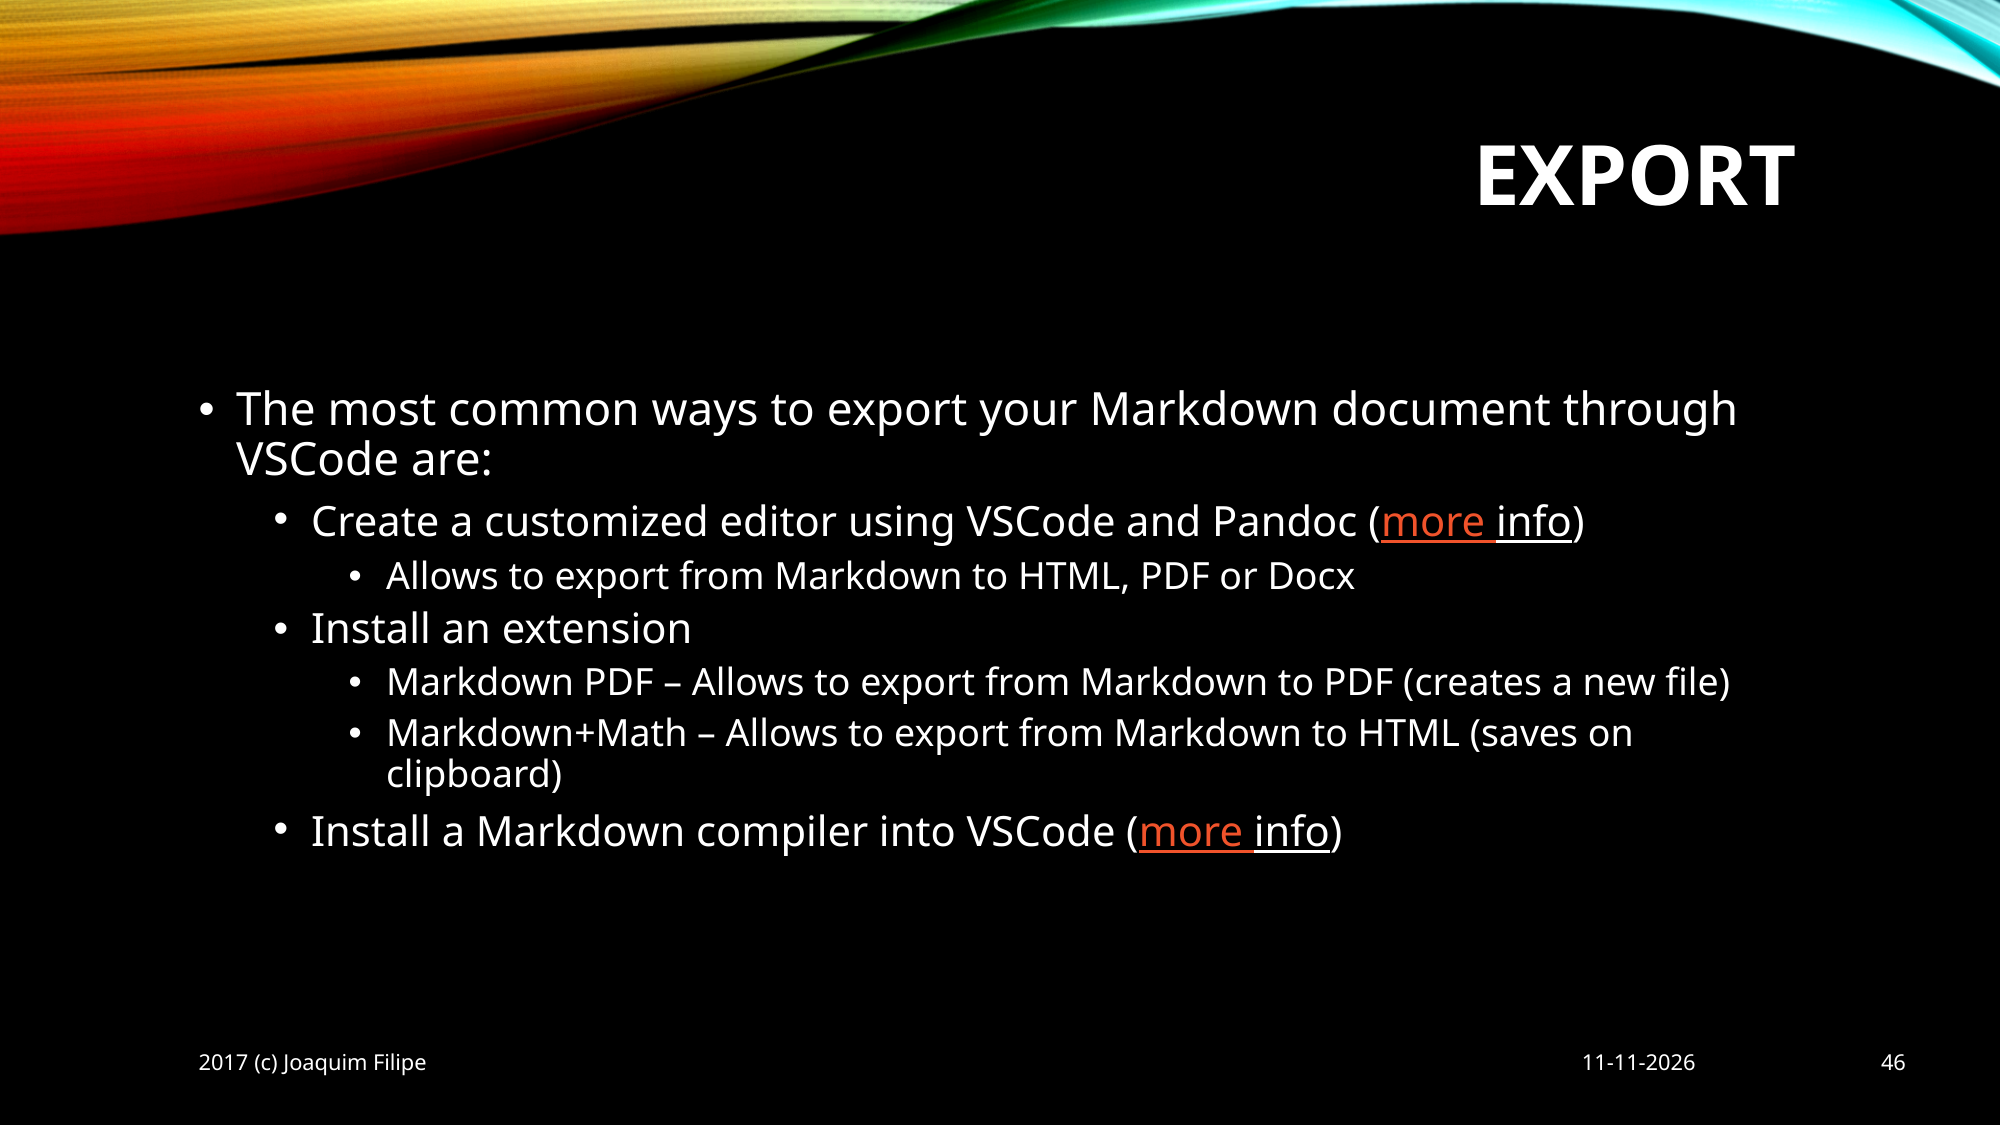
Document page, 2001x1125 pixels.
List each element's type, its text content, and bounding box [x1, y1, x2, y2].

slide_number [1448, 1033, 1711, 1094]
footer 2017 (c) Joaquim Filipe [183, 1033, 1424, 1094]
slide_number 46 [1830, 1033, 1922, 1094]
list The most common ways to export your Markdown document through VSCode are: Create a customized editor using VSCode and Pandoc (more info) Allows to export from Markdown to HTML, PDF or Docx Install an extension Markdown PDF – Allows to export from Markdown to PDF (creates a new file) Markdown+Math – Allows to export from Markdown to HTML (saves on clipboard) Install a Markdown compiler into VSCode (more info) [183, 340, 1813, 974]
title Export [141, 101, 1813, 257]
picture [0, 0, 2000, 237]
